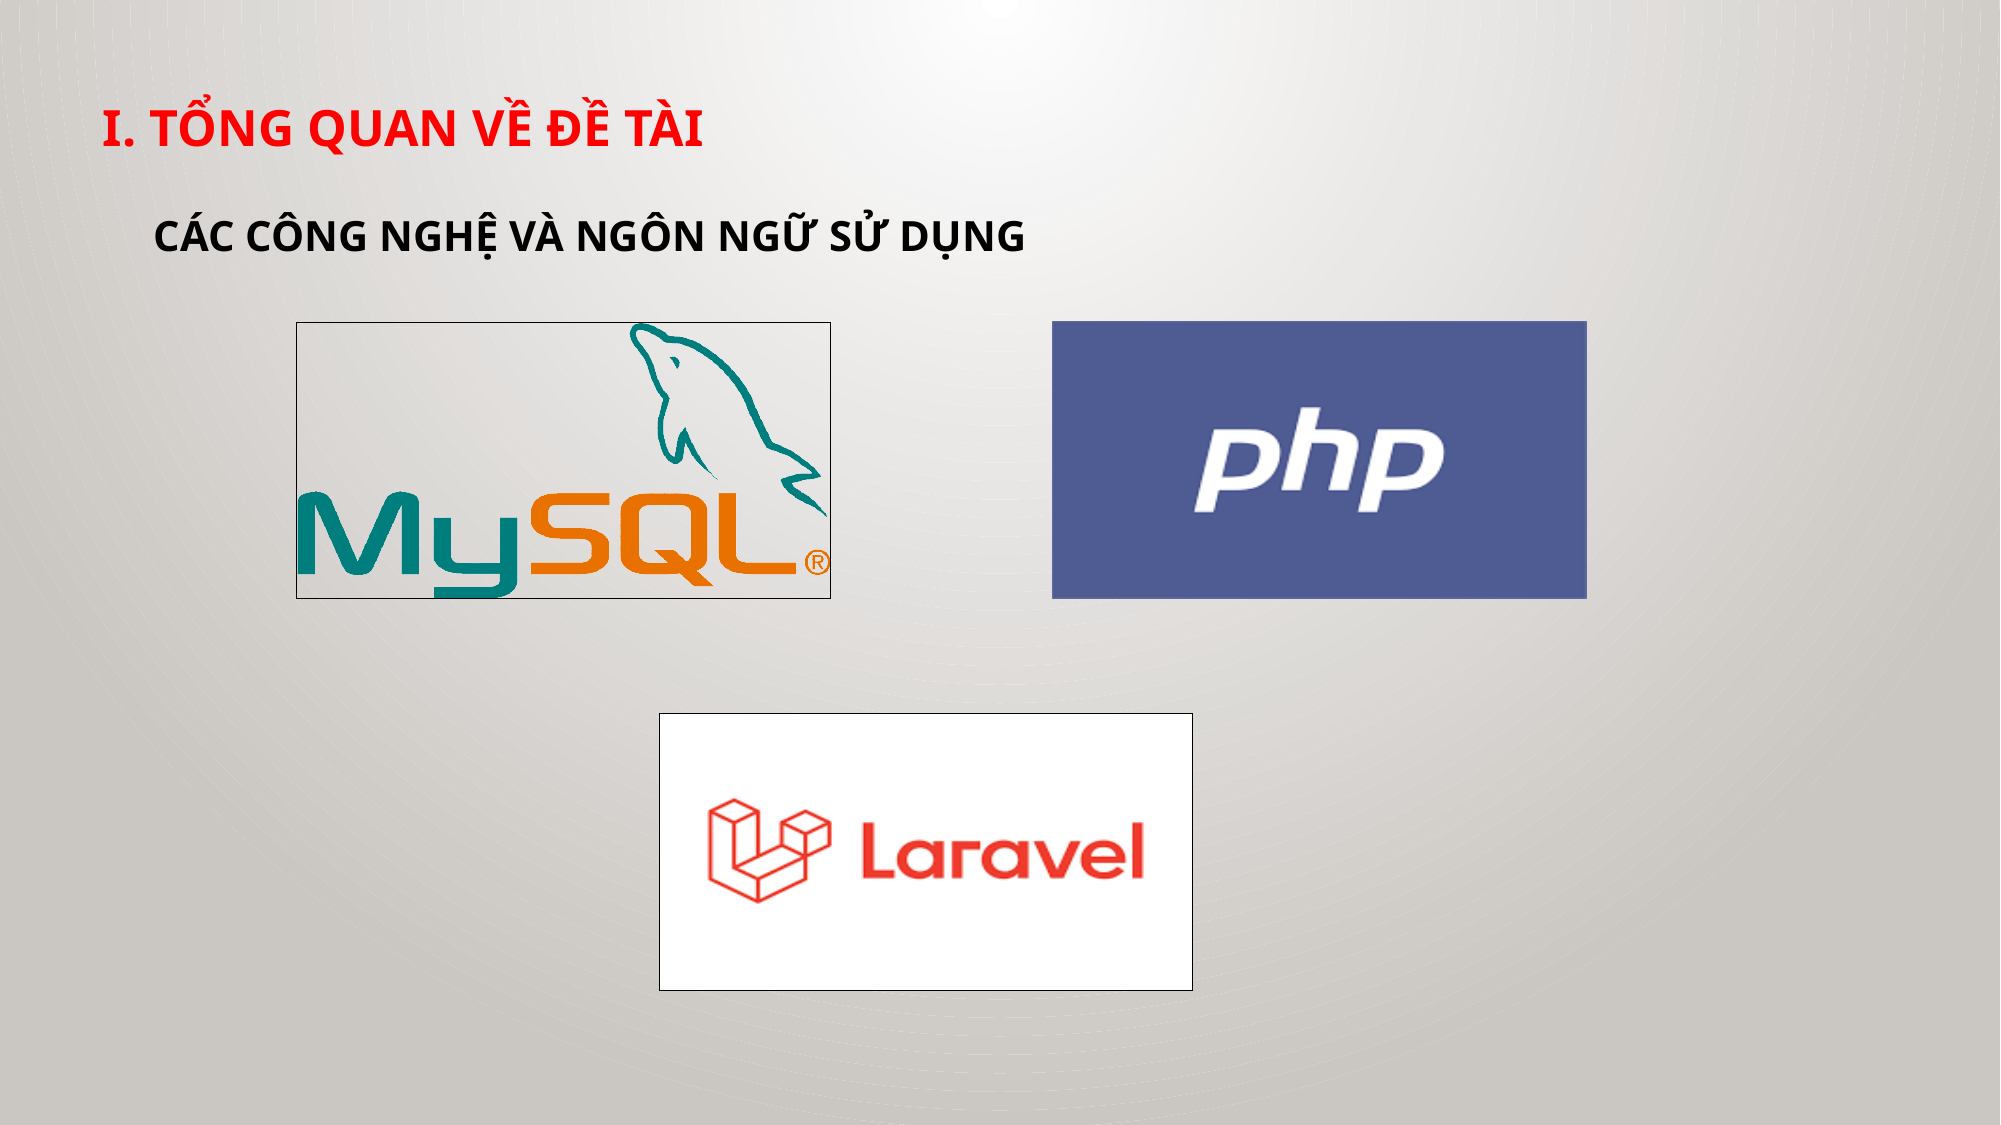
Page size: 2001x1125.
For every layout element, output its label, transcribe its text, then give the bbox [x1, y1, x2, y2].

text_box CÁC CÔNG NGHỆ VÀ NGÔN NGỮ SỬ DỤNG [138, 202, 1042, 267]
picture [659, 713, 1194, 991]
picture [296, 322, 831, 599]
picture [1052, 321, 1587, 599]
text_box I. TỔNG QUAN VỀ ĐỀ TÀI [88, 88, 719, 164]
